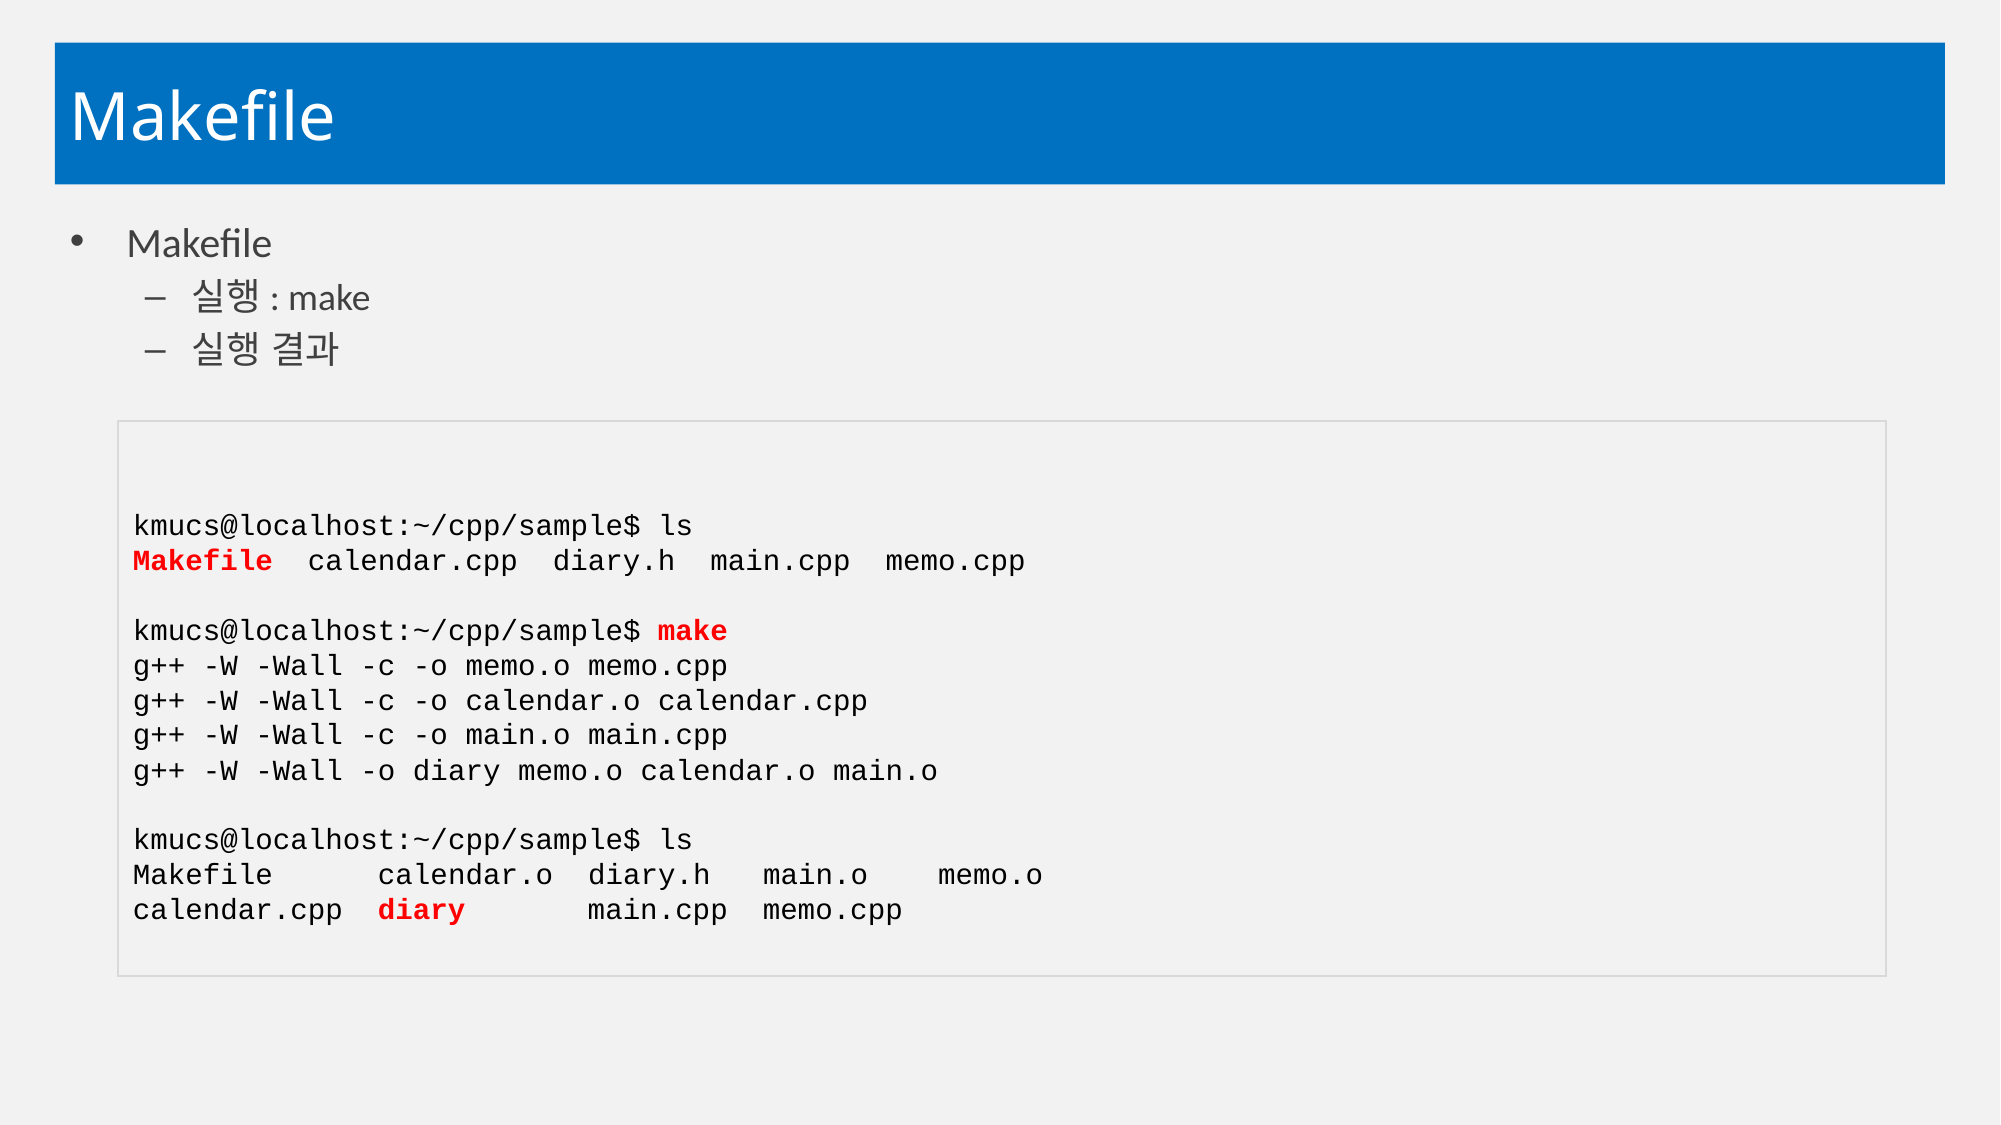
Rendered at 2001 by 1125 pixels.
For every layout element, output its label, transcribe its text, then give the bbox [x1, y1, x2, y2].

title Makefile [55, 42, 1945, 185]
list Makefile 실행: make 실행 결과 [55, 208, 1945, 1083]
text_box kmucs@localhost:~/cpp/sample$ ls Makefile calendar.cpp diary.h main.cpp memo.cpp kmucs@localhost:~/cpp/sample$ make g++ -W -Wall -c -o memo.o memo.cpp g++ -W -Wall -c -o calendar.o calendar.cpp g++ -W -Wall -c -o main.o main.cpp g++ -W -Wall -o diary memo.o calendar.o main.o kmucs@localhost:~/cpp/sample$ ls Makefile calendar.o diary.h main.o memo.o calendar.cpp diary main.cpp memo.cpp [117, 420, 1886, 976]
